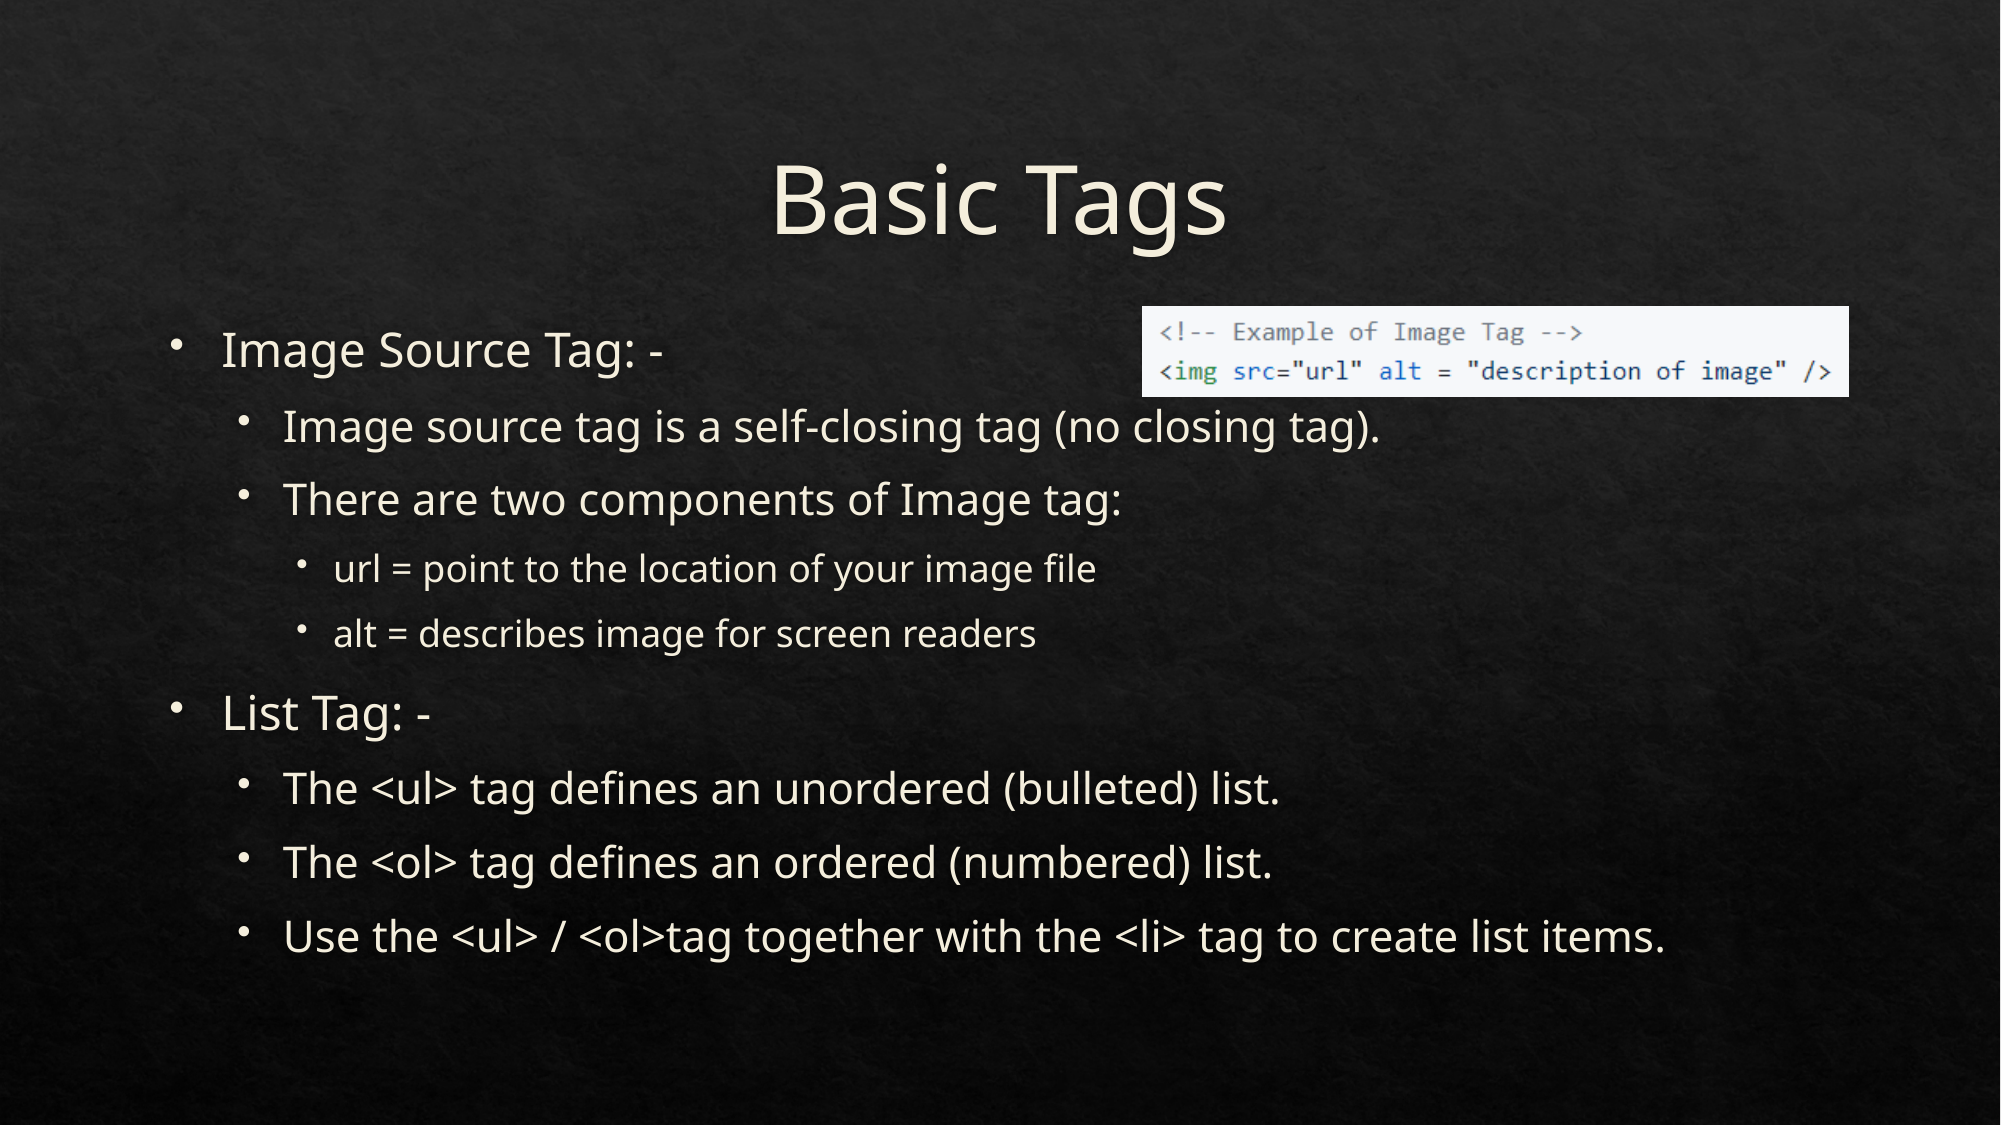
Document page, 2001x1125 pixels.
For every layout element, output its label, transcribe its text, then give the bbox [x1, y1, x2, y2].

picture [1141, 305, 1849, 398]
title Basic Tags [149, 99, 1849, 301]
list Image Source Tag: - Image source tag is a self-closing tag (no closing tag). There are two components of Image tag: url = point to the location of your image file alt = describes image for screen readers List Tag: - The <ul> tag defines an unordered (bulleted) list. The <ol> tag defines an ordered (numbered) list. Use the <ul> / <ol>tag together with the <li> tag to create list items. [149, 306, 1849, 1050]
